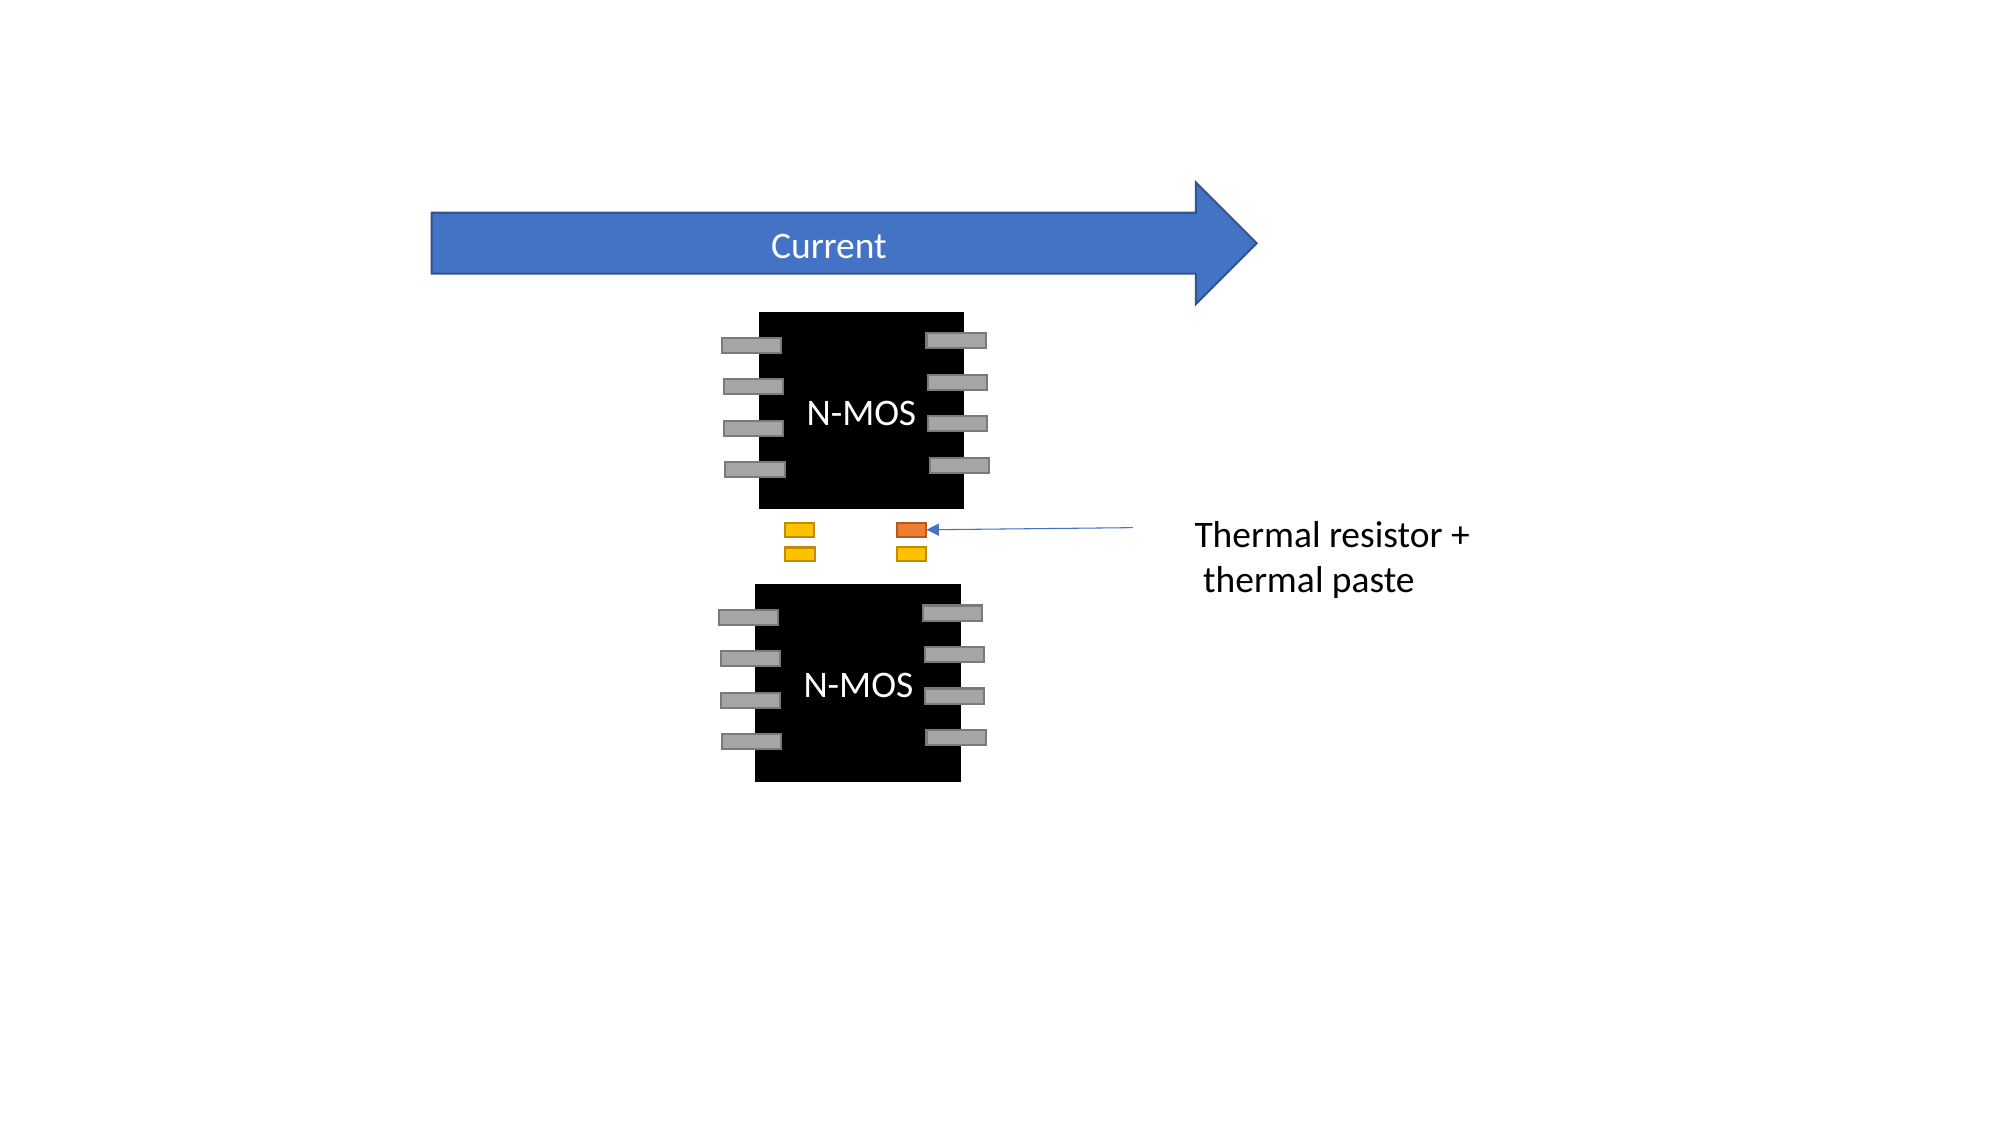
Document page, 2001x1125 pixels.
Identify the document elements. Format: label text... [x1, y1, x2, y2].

text_box [924, 646, 985, 663]
text_box [896, 522, 927, 538]
text_box Current [430, 179, 1259, 307]
text_box N-MOS [759, 312, 964, 509]
text_box [784, 546, 816, 562]
text_box [723, 378, 784, 395]
text_box [720, 692, 781, 709]
text_box [723, 420, 784, 437]
text_box [927, 415, 988, 432]
text_box [724, 461, 786, 478]
text_box [721, 733, 782, 750]
text_box [721, 337, 782, 354]
text_box [927, 374, 988, 391]
text_box [929, 457, 990, 474]
text_box [922, 604, 983, 622]
text_box [896, 546, 927, 562]
text_box [718, 609, 779, 626]
text_box [924, 687, 985, 705]
text_box [925, 332, 987, 349]
text_box Thermal resistor + thermal paste [1179, 502, 1486, 608]
text_box [720, 650, 781, 667]
text_box N-MOS [755, 584, 961, 782]
text_box [784, 522, 815, 538]
text_box [925, 729, 987, 746]
